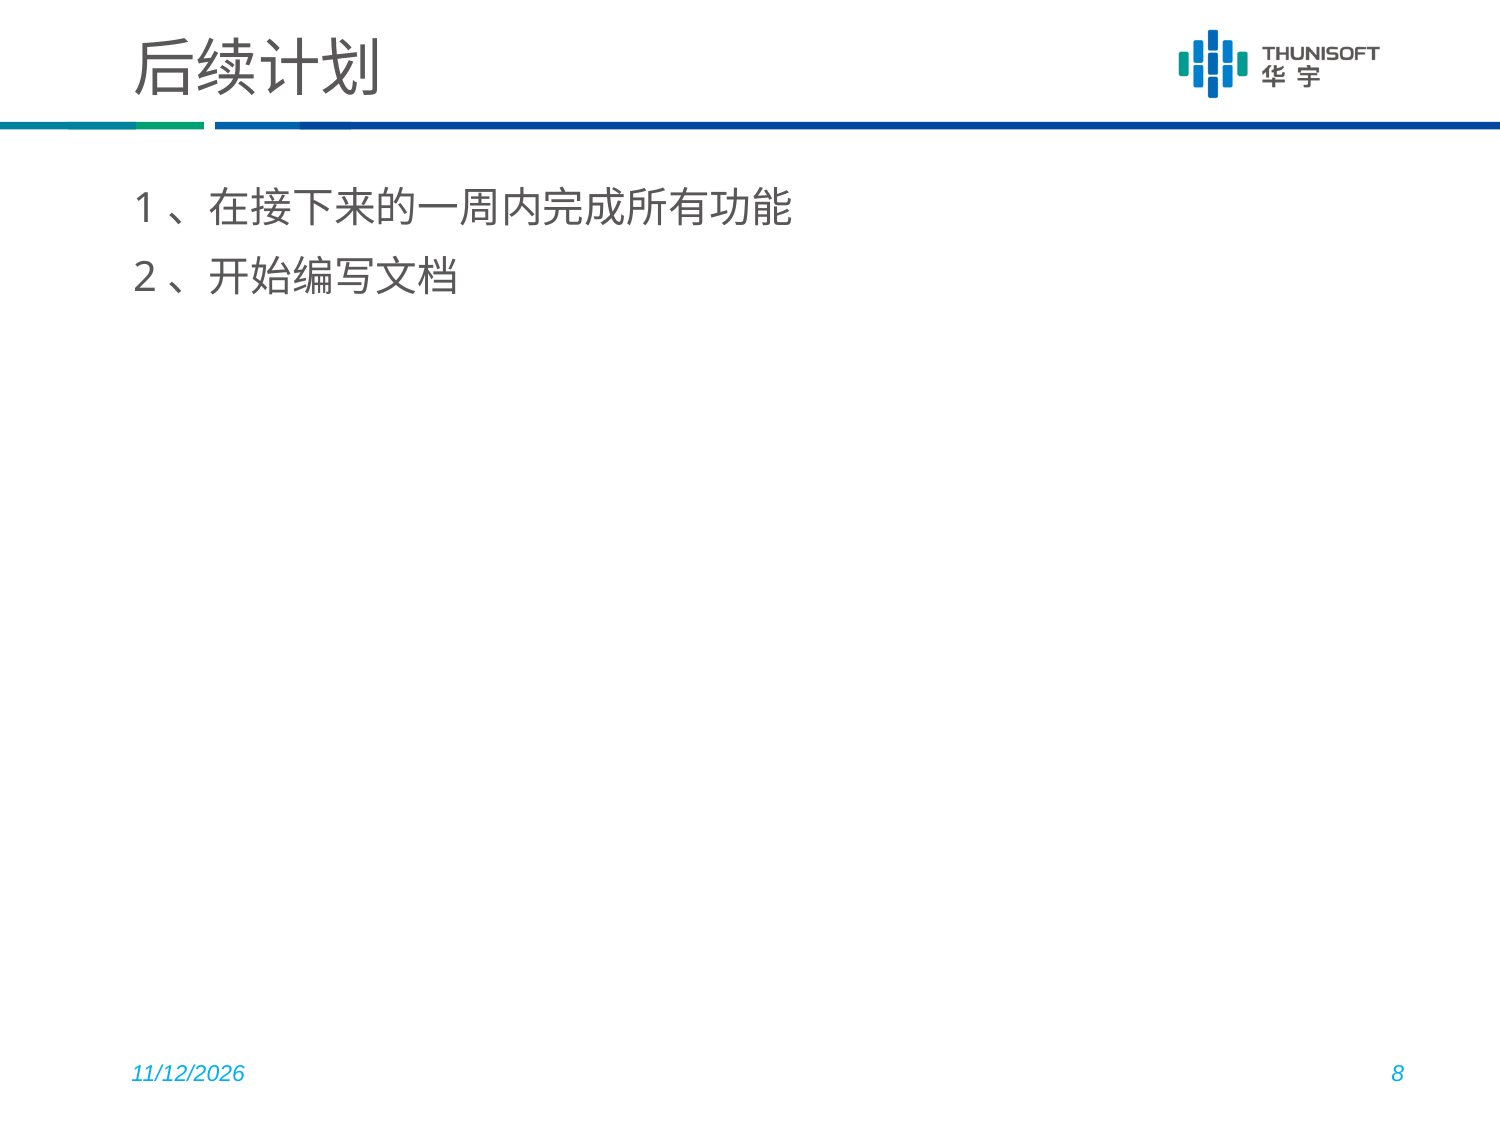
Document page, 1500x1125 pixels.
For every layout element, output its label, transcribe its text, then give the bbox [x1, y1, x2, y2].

title 后续计划 [118, 24, 1016, 106]
list 1、在接下来的一周内完成所有功能 2、开始编写文档 [118, 160, 1406, 1035]
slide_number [116, 1042, 467, 1103]
slide_number 8 [1068, 1042, 1419, 1103]
picture [1170, 22, 1388, 105]
